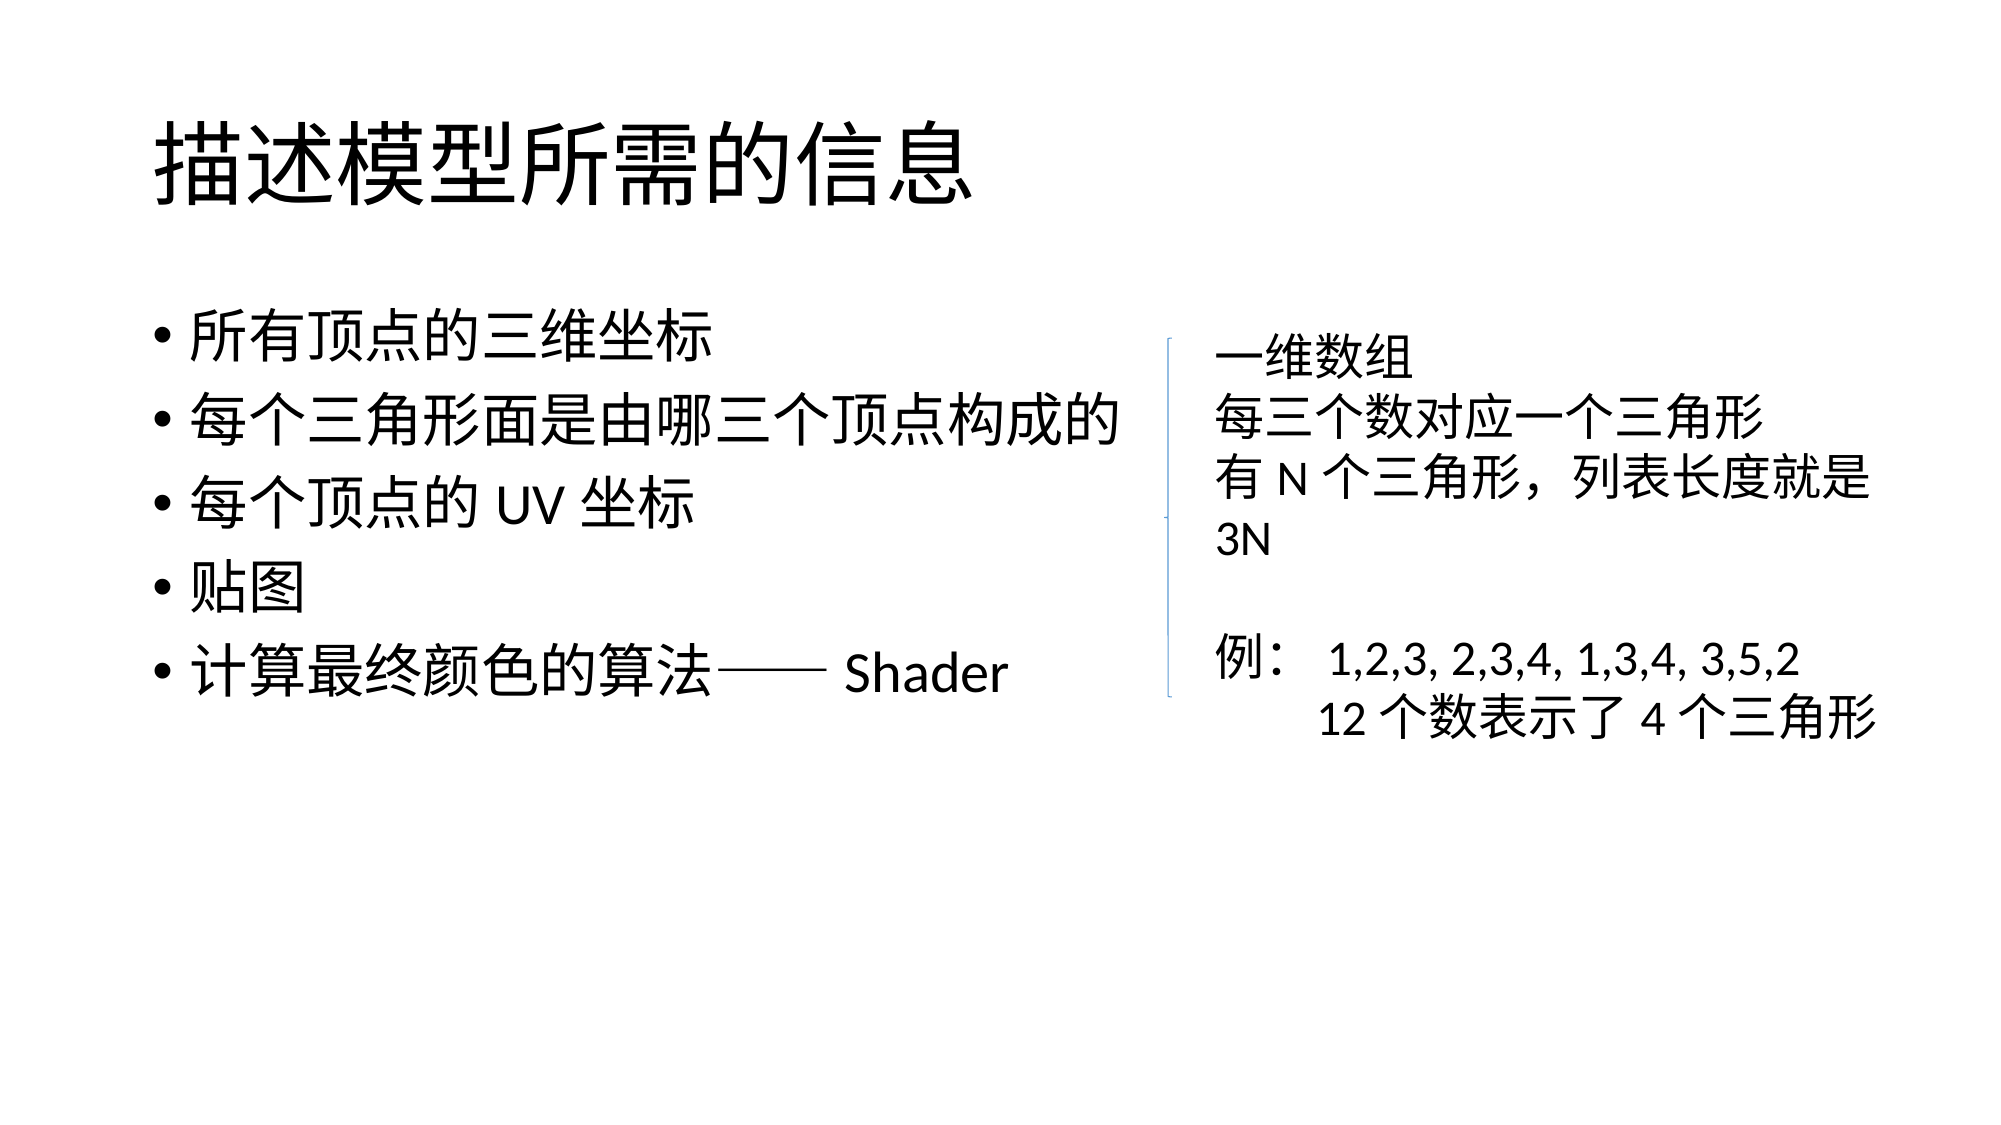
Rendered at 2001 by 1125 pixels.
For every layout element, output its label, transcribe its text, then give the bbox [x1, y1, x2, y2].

list 所有顶点的三维坐标 每个三角形面是由哪三个顶点构成的 每个顶点的UV坐标 贴图 计算最终颜色的算法——Shader [137, 299, 1863, 1014]
title 描述模型所需的信息 [137, 59, 1863, 278]
text_box 一维数组 每三个数对应一个三角形 有N个三角形，列表长度就是3N 例：1,2,3, 2,3,4, 1,3,4, 3,5,2 12个数表示了4个三角形 [1199, 318, 1922, 753]
text_box [1164, 337, 1172, 698]
